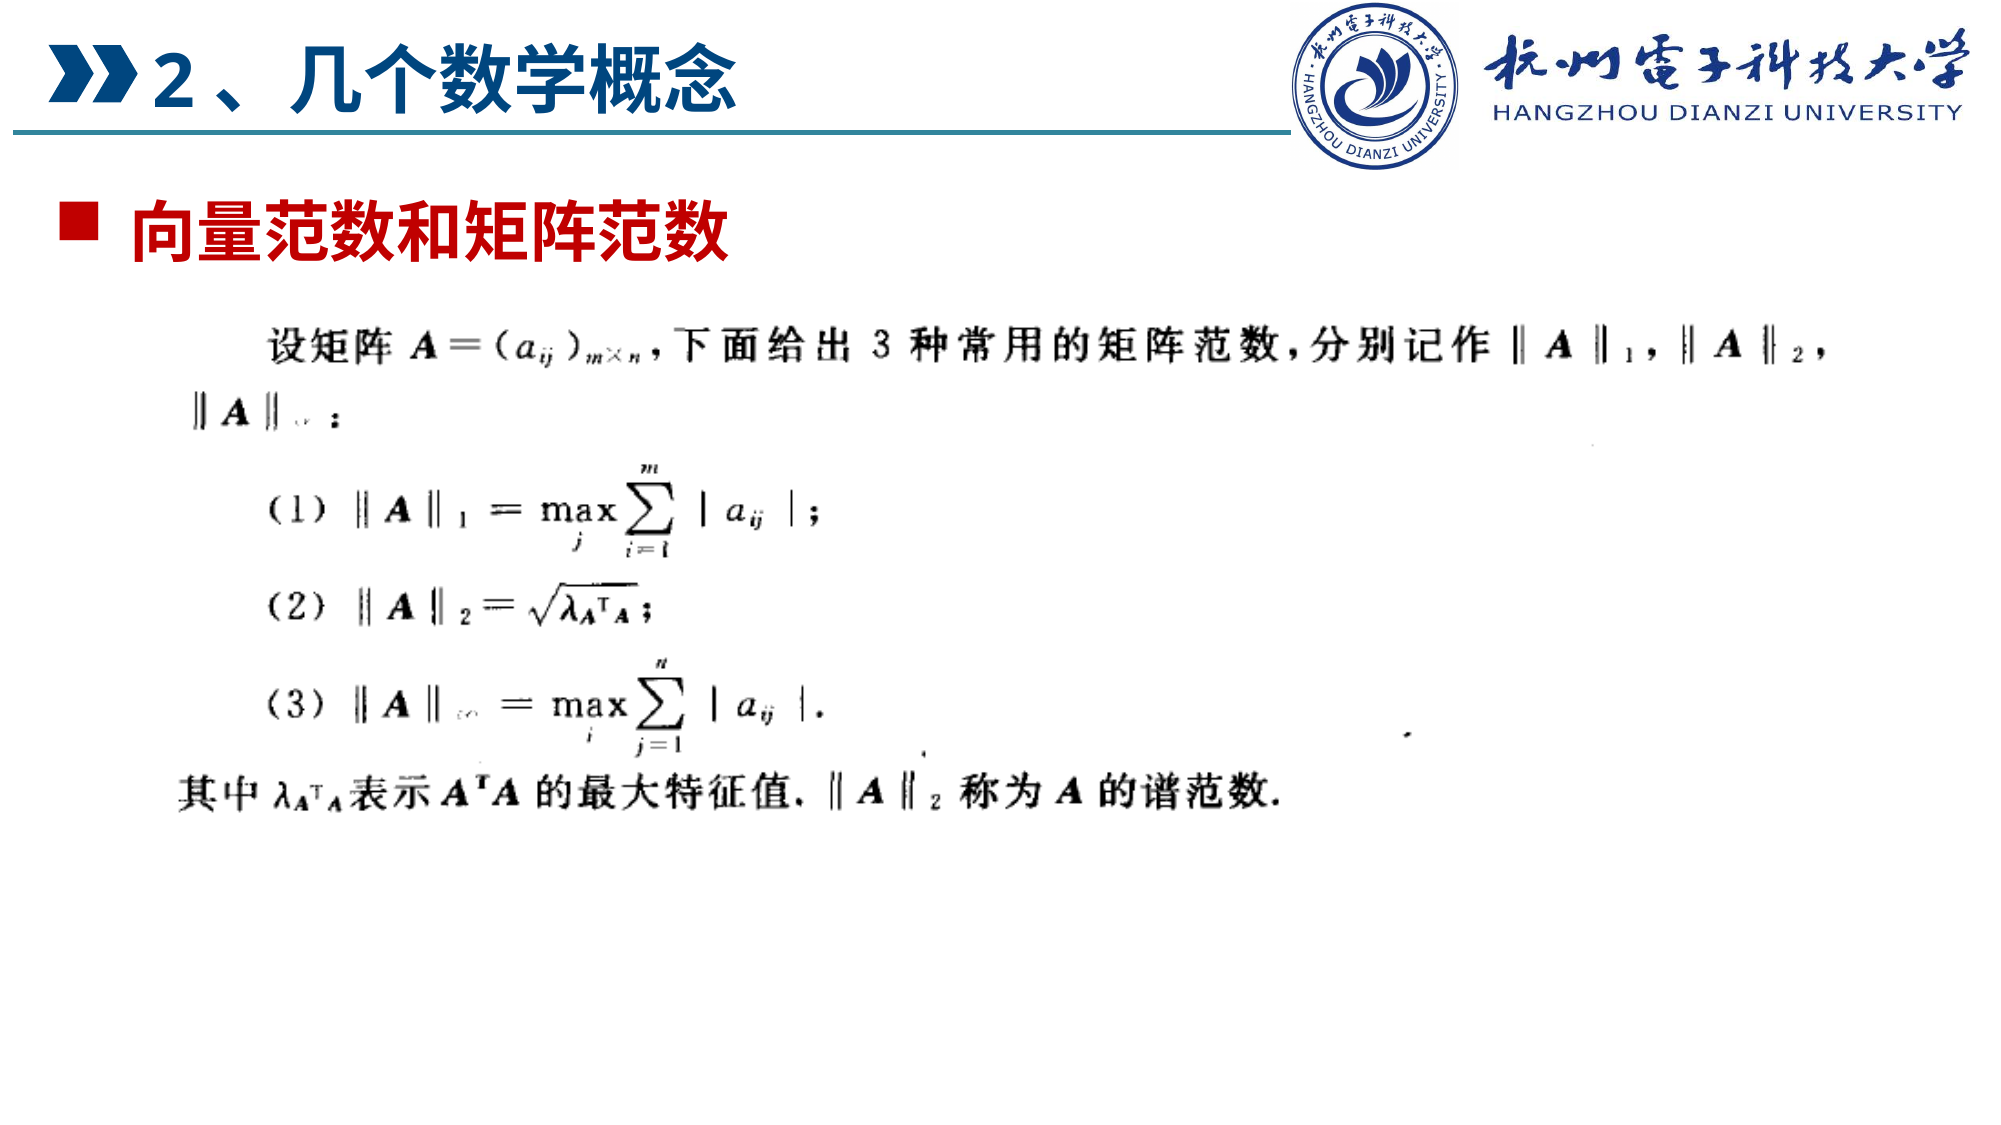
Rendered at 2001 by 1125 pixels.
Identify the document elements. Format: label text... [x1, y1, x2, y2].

picture [1290, 2, 1459, 170]
text_box [48, 44, 94, 103]
picture [1482, 26, 1970, 122]
text_box 向量范数和矩阵范数 [40, 142, 1637, 277]
text_box [92, 45, 138, 103]
picture [110, 319, 1889, 842]
text_box 2、几个数学概念 [137, 25, 1202, 130]
